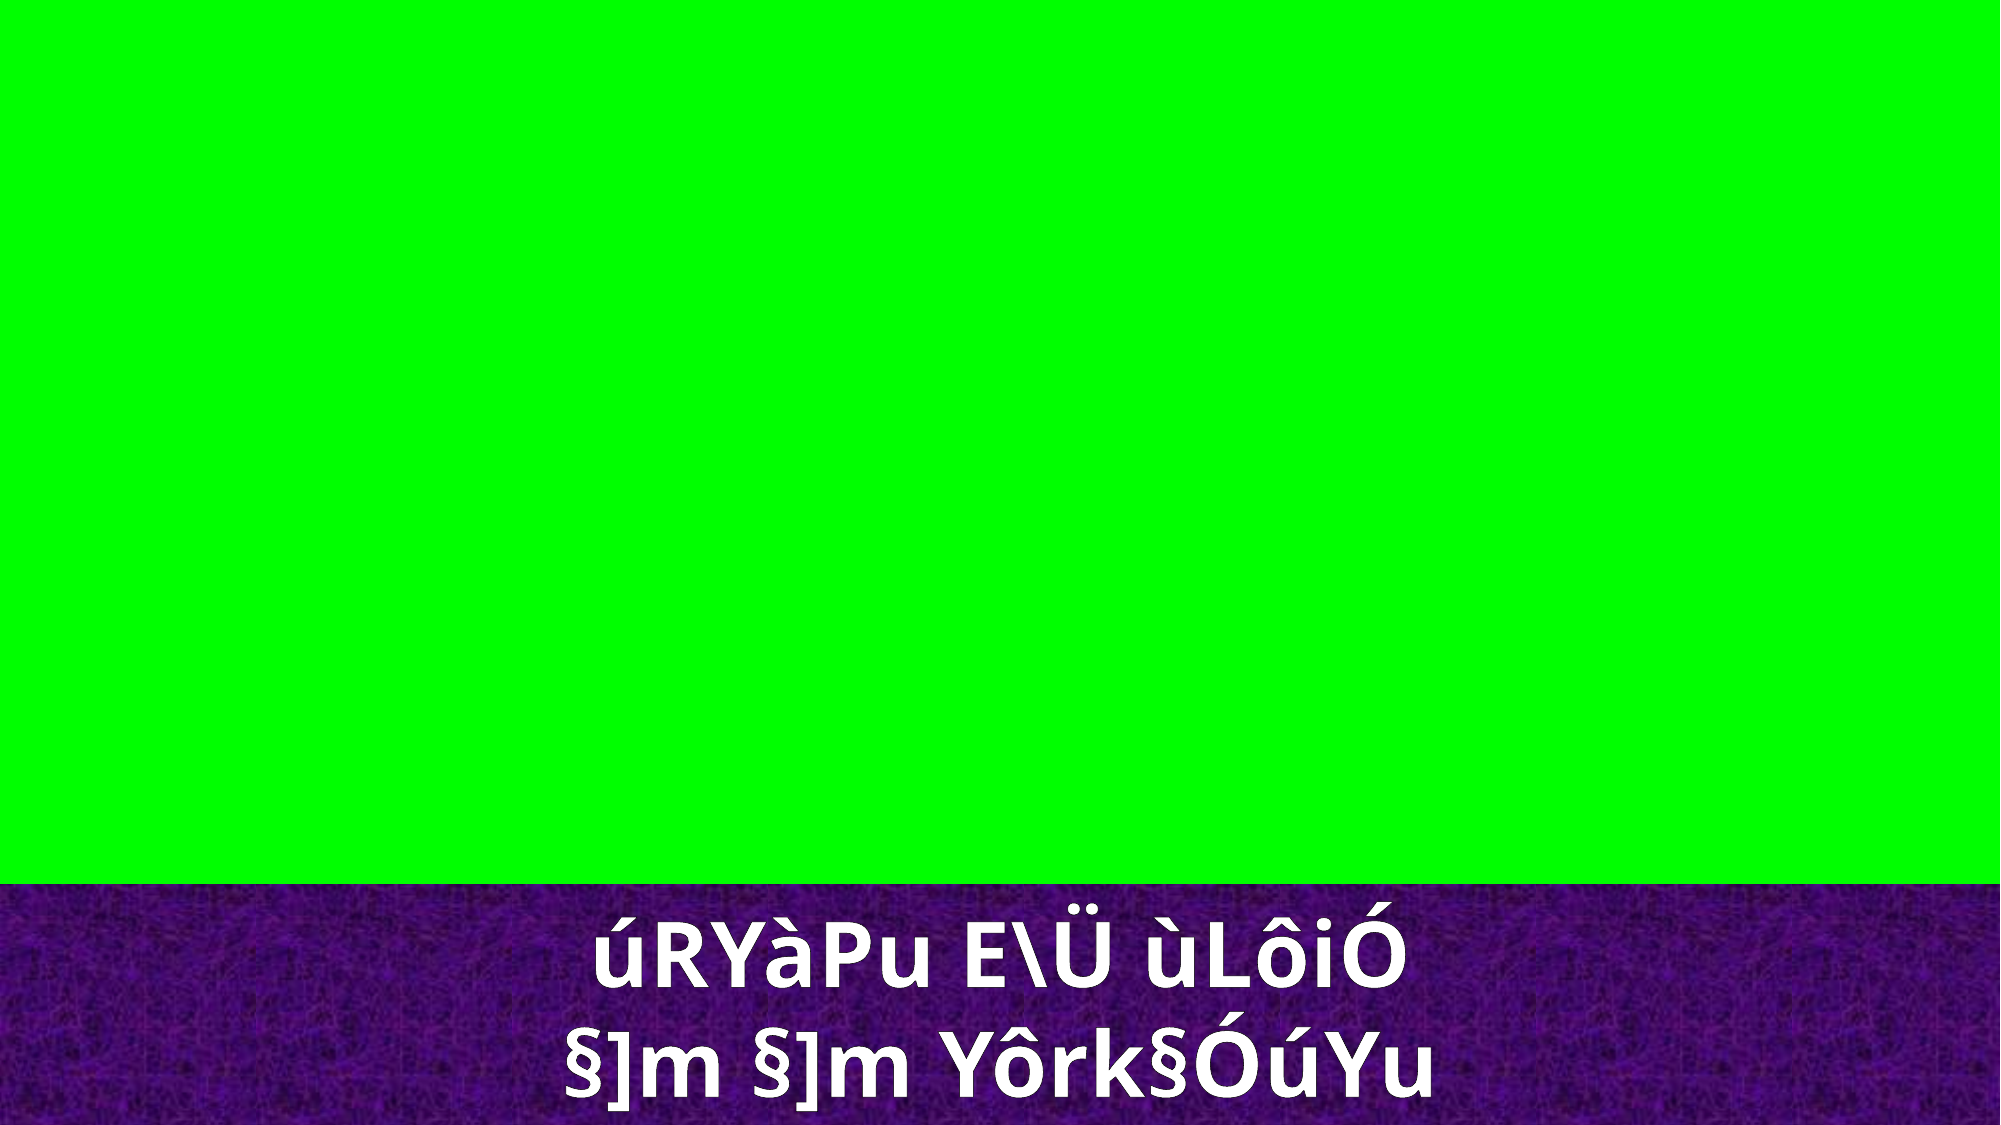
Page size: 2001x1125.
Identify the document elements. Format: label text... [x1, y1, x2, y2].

text_box úRYàPu E\Ü ùLôiÓ §]m §]m Yôrk§ÓúYu [0, 888, 2000, 1123]
text_box [0, 884, 2000, 888]
